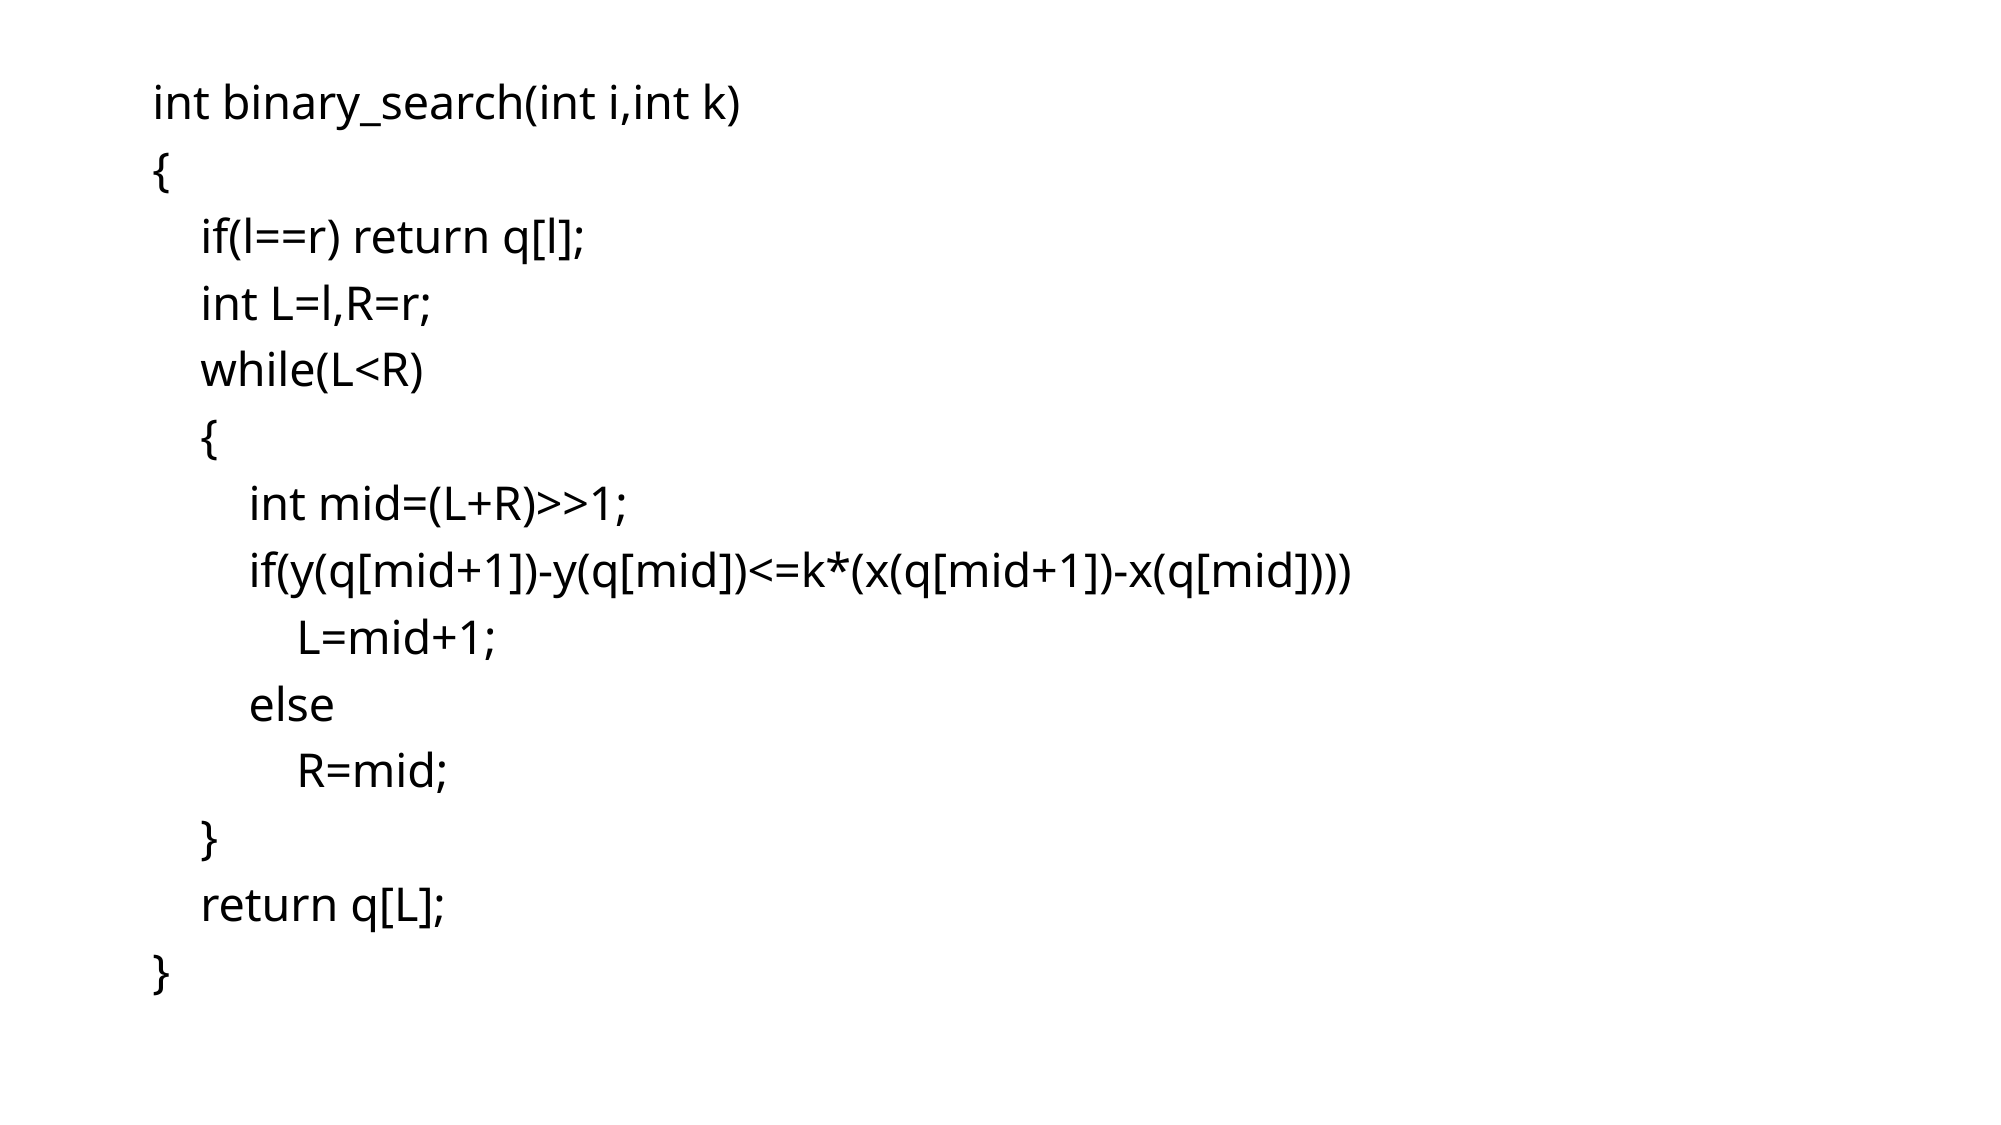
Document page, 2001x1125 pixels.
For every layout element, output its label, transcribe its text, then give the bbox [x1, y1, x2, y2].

list int binary_search(int i,int k) { if(l==r) return q[l]; int L=l,R=r; while(L<R) { int mid=(L+R)>>1; if(y(q[mid+1])-y(q[mid])<=k*(x(q[mid+1])-x(q[mid]))) L=mid+1; else R=mid; } return q[L]; } [137, 71, 1863, 1014]
